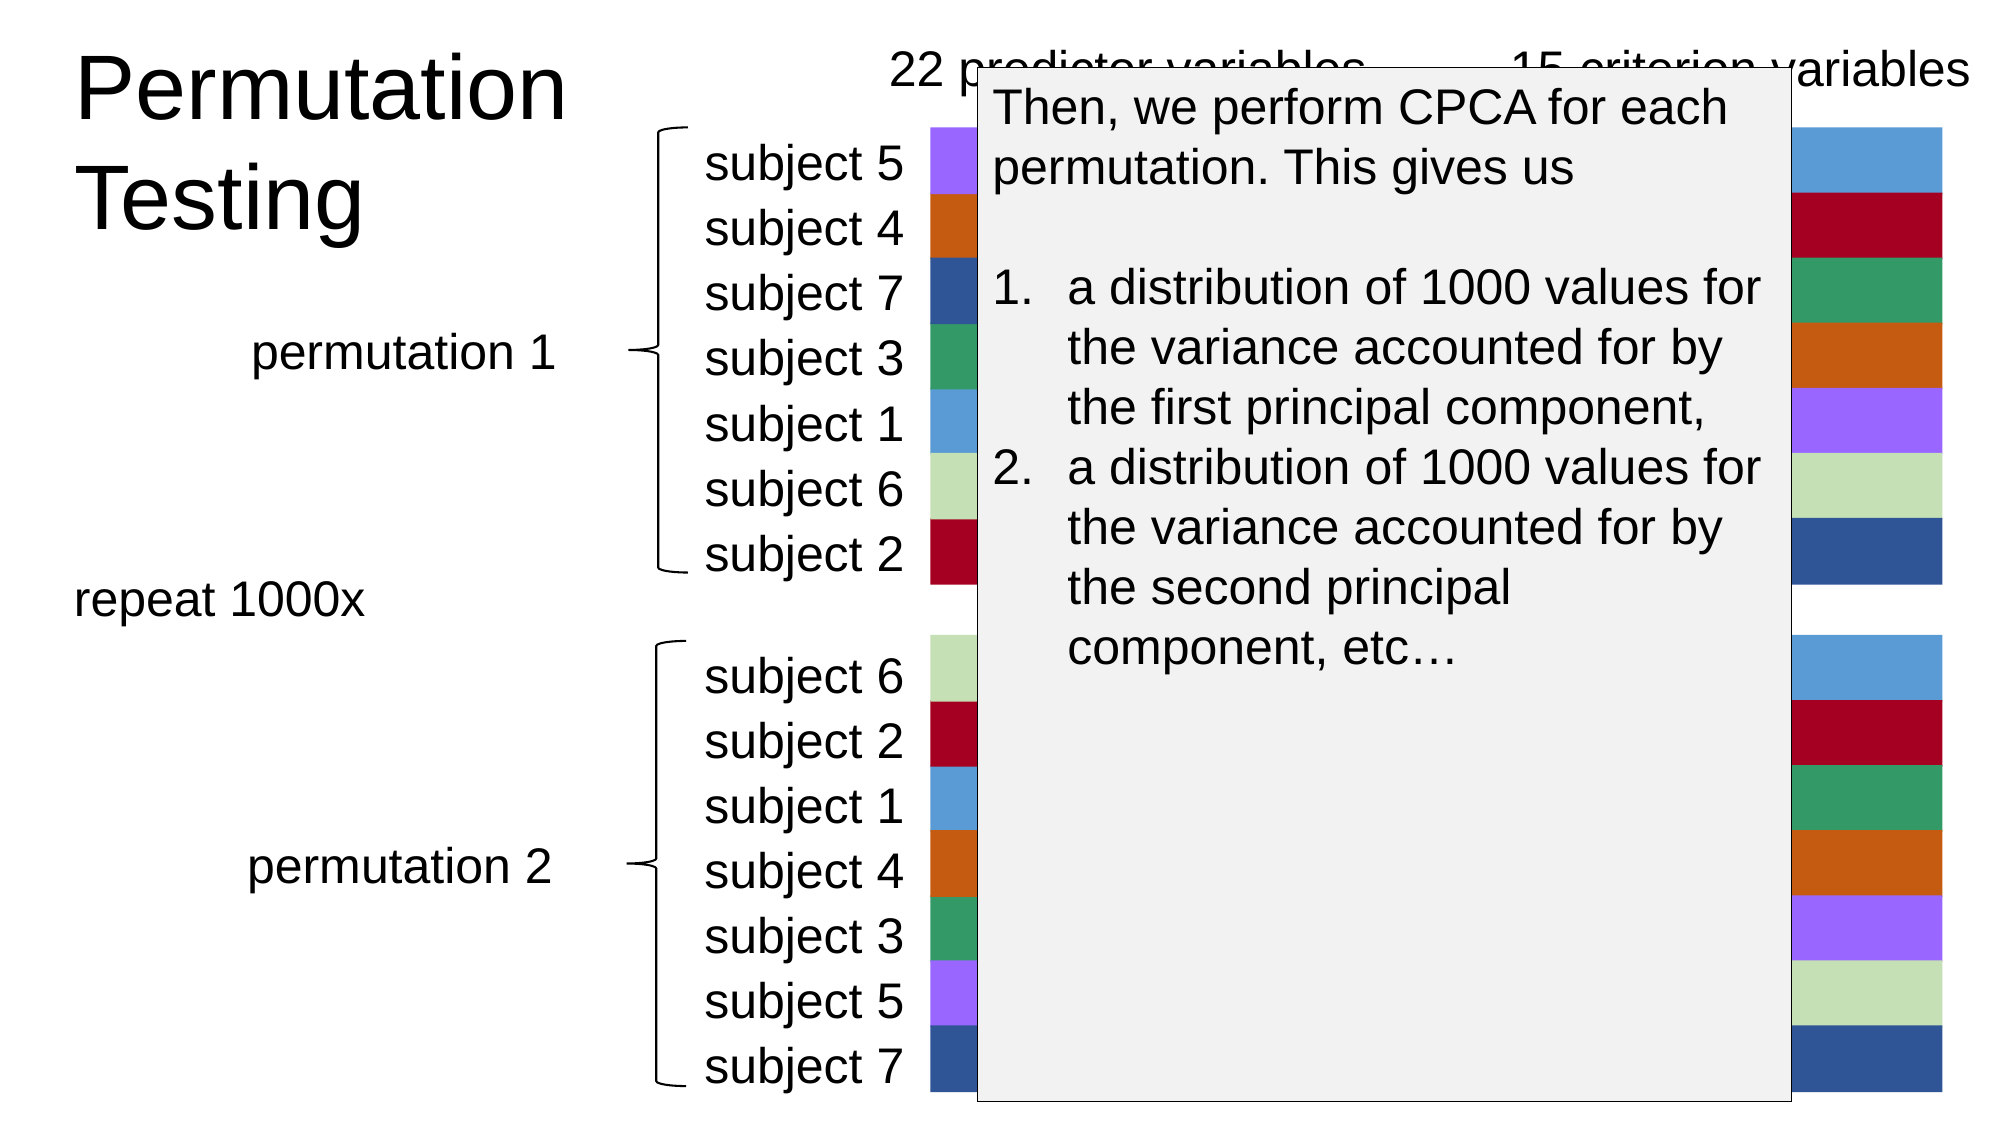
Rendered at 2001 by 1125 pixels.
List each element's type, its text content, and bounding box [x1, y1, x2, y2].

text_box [930, 634, 1326, 1093]
text_box repeat 1000x [59, 559, 381, 634]
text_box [1646, 634, 1943, 1093]
text_box 15 criterion variables [1495, 29, 1987, 104]
text_box 22 predictor variables [874, 29, 1382, 104]
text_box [688, 122, 921, 590]
text_box [628, 126, 688, 574]
text_box Then, we perform CPCA for each permutation. This gives us a distribution of 1000 values for the variance accounted for by the first principal component, a distribution of 1000 values for the variance accounted for by the second principal component, etc… [977, 67, 1792, 1102]
text_box [626, 640, 687, 1087]
text_box permutation 1 [236, 312, 572, 387]
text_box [688, 635, 921, 1103]
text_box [930, 127, 1326, 585]
text_box Permutation Testing [59, 20, 610, 256]
text_box permutation 2 [232, 825, 568, 901]
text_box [1646, 127, 1943, 585]
